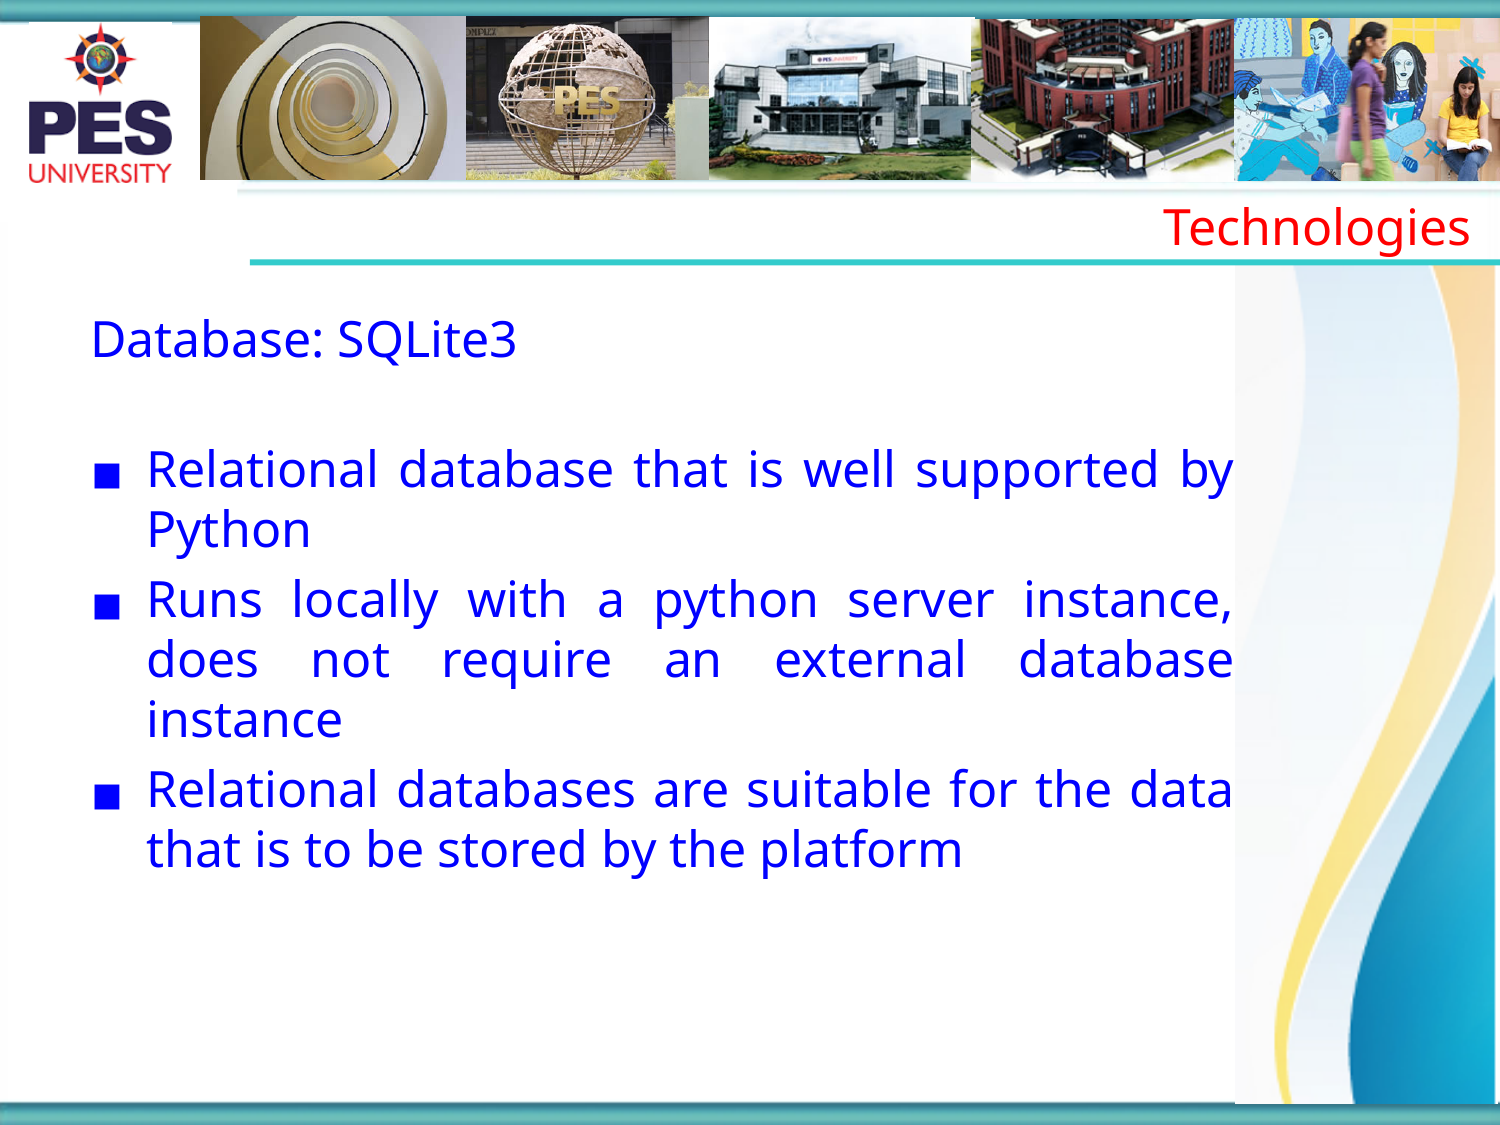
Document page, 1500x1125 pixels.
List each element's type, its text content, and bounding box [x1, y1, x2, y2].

picture [0, 222, 1500, 1125]
picture [0, 0, 1500, 187]
text_box Technologies [224, 187, 1500, 264]
text_box Database: SQLite3 Relational database that is well supported by Python Runs locally with a python server instance, does not require an external database instance Relational databases are suitable for the data that is to be stored by the platform [0, 299, 1250, 888]
